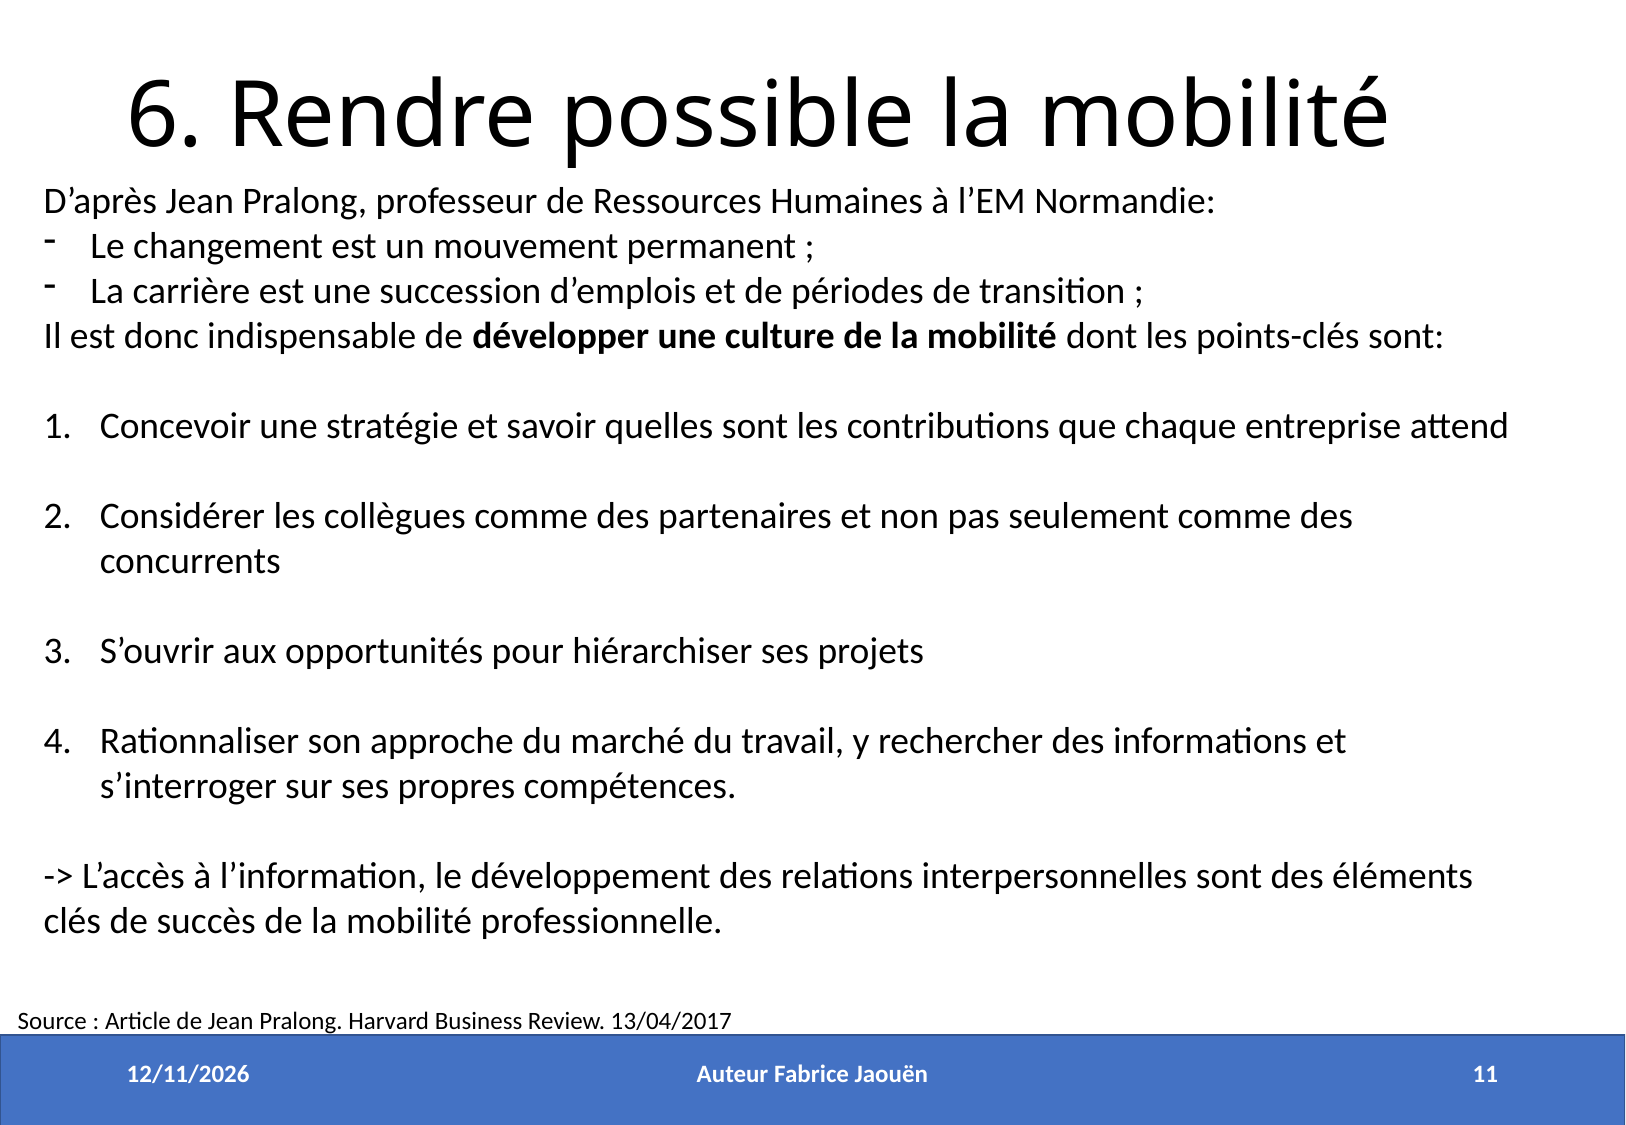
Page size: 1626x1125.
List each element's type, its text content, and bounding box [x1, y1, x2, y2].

slide_number 11 [1147, 1042, 1514, 1103]
text_box D’après Jean Pralong, professeur de Ressources Humaines à l’EM Normandie: Le changement est un mouvement permanent ; La carrière est une succession d’emplois et de périodes de transition ; Il est donc indispensable de développer une culture de la mobilité dont les points-clés sont: Concevoir une stratégie et savoir quelles sont les contributions que chaque entreprise attend Considérer les collègues comme des partenaires et non pas seulement comme des concurrents S’ouvrir aux opportunités pour hiérarchiser ses projets Rationnaliser son approche du marché du travail, y rechercher des informations et s’interroger sur ses propres compétences. -> L’accès à l’information, le développement des relations interpersonnelles sont des éléments clés de succès de la mobilité professionnelle. [28, 168, 1537, 994]
text_box 6. Rendre possible la mobilité [111, 59, 1514, 168]
text_box Source : Article de Jean Pralong. Harvard Business Review. 13/04/2017 [2, 997, 755, 1042]
footer Auteur Fabrice Jaouën [538, 1042, 1087, 1103]
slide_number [111, 1042, 478, 1103]
